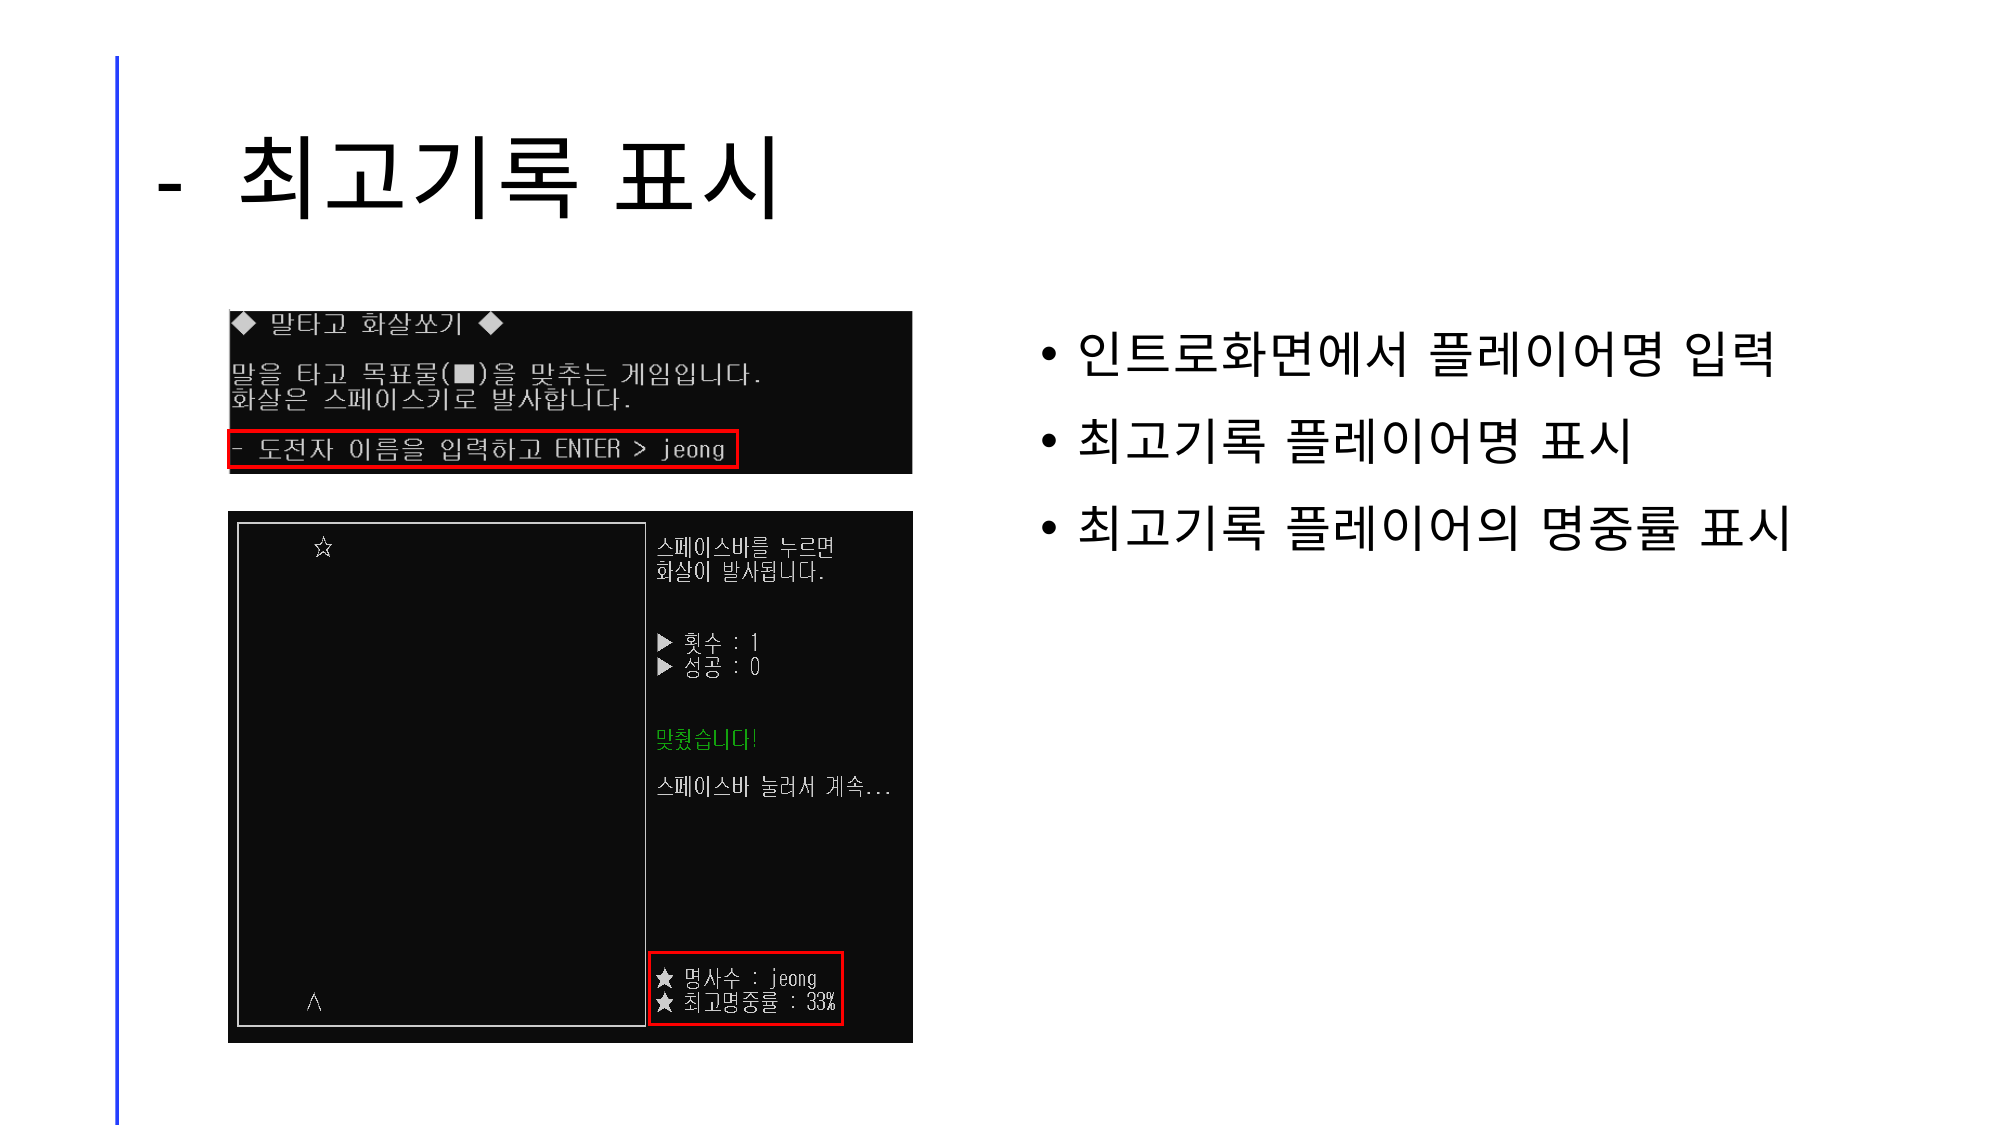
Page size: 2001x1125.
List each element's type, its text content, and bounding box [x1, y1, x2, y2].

list 인트로화면에서 플레이어명 입력 최고기록 플레이어명 표시 최고기록 플레이어의 명중률 표시 [1022, 299, 1943, 1014]
picture [228, 509, 913, 1043]
title - 최고기록 표시 [137, 59, 1863, 278]
picture [228, 309, 913, 474]
